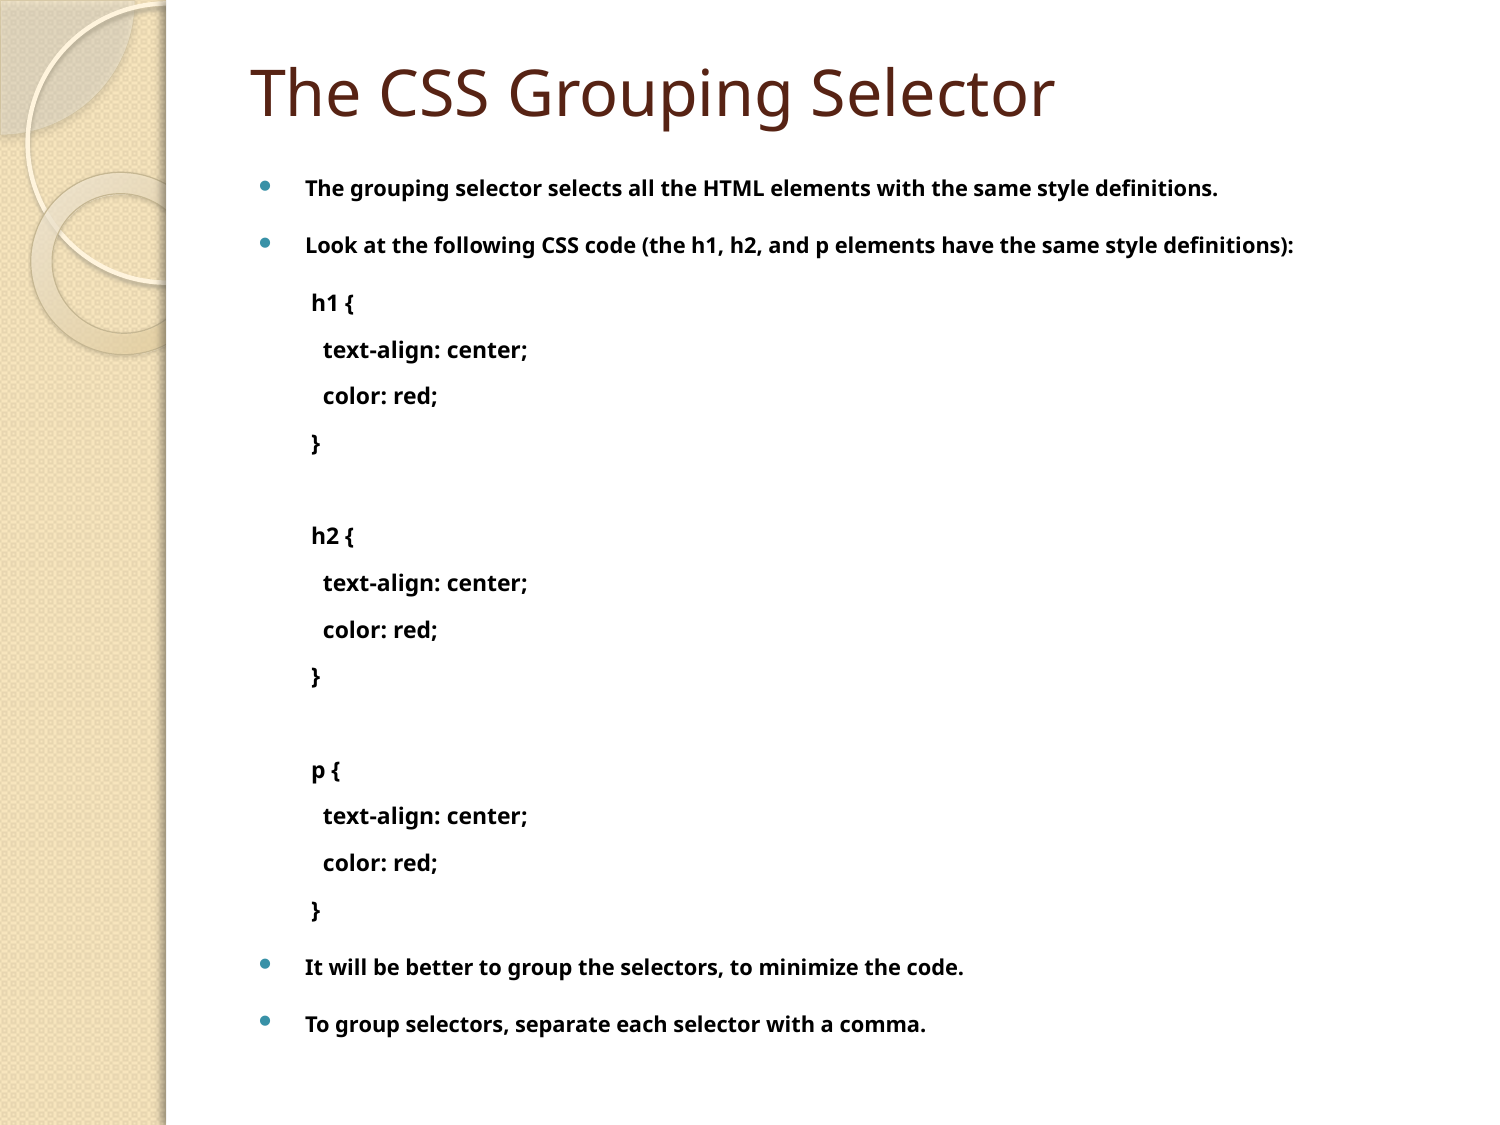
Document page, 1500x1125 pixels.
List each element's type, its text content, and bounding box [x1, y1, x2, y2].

list The grouping selector selects all the HTML elements with the same style definitions. Look at the following CSS code (the h1, h2, and p elements have the same style definitions): h1 { text-align: center; color: red; } h2 { text-align: center; color: red; } p { text-align: center; color: red; } It will be better to group the selectors, to minimize the code. To group selectors, separate each selector with a comma. [230, 149, 1461, 1035]
title The CSS Grouping Selector [235, 45, 1466, 138]
